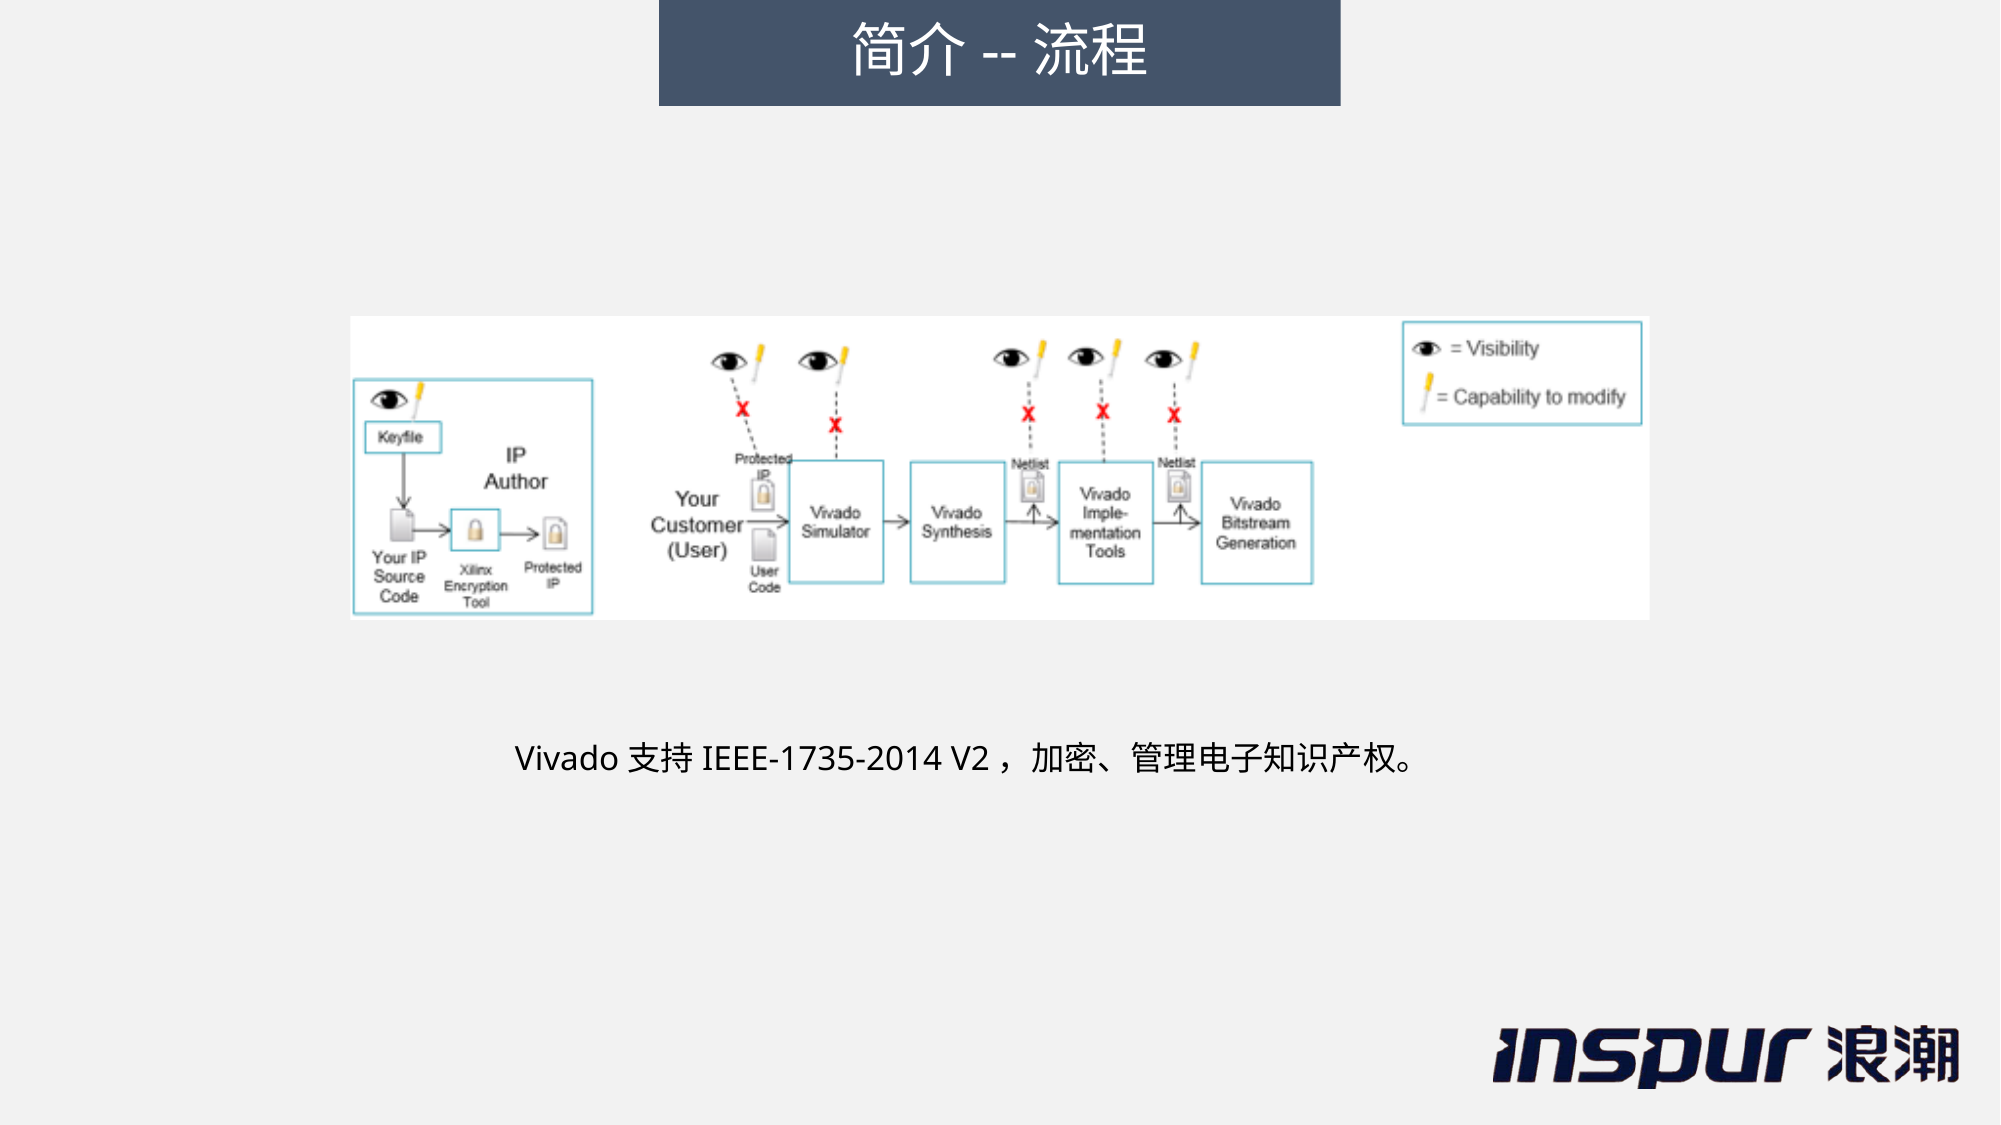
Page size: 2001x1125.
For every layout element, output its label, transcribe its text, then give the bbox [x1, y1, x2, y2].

title 简介--流程 [742, 13, 1258, 93]
picture [350, 316, 1650, 620]
picture [1491, 1015, 1962, 1089]
text_box Vivado支持IEEE-1735-2014 V2，加密、管理电子知识产权。 [500, 729, 1500, 785]
